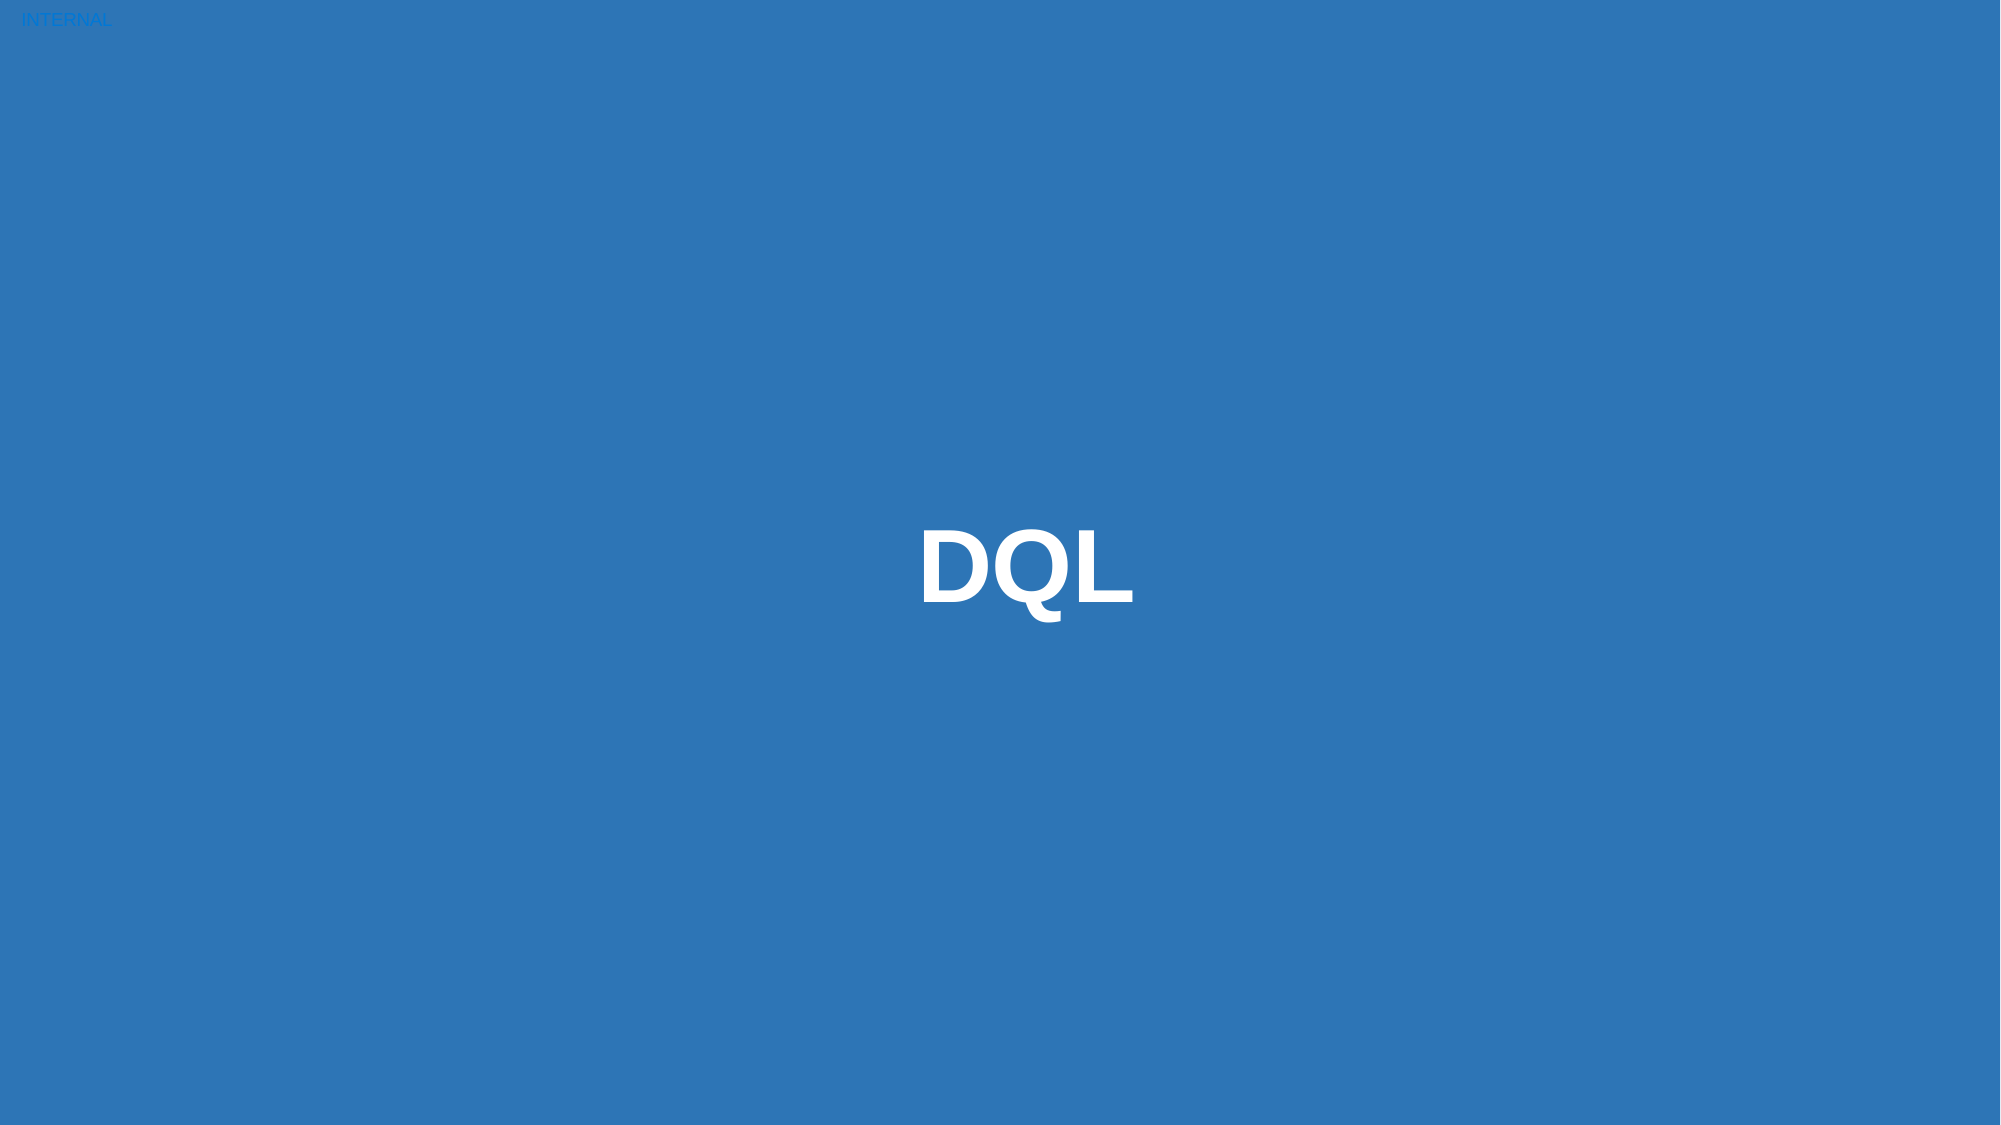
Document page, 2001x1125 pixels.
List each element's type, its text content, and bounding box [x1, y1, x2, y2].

text_box DQL [915, 495, 1140, 623]
text_box INTERNAL [19, 5, 116, 30]
